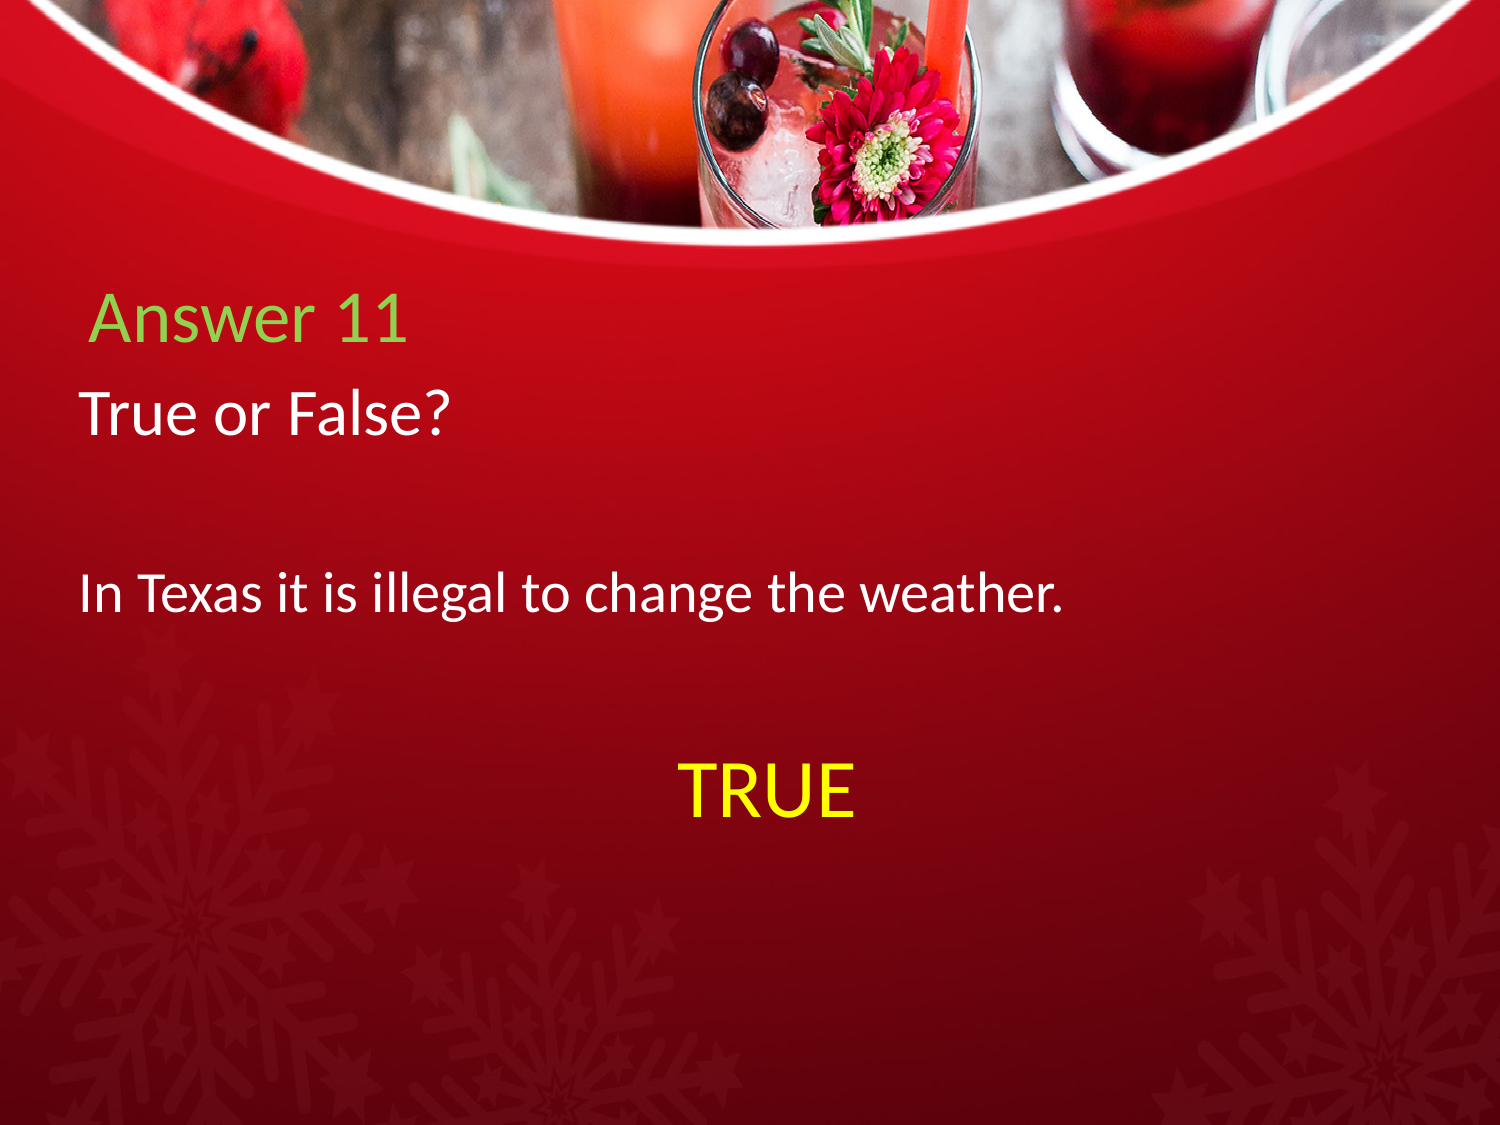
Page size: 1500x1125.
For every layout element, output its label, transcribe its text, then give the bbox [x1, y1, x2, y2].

list True or False? In Texas it is illegal to change the weather. TRUE [41, 361, 1471, 1035]
title Answer 11 [73, 228, 1427, 361]
picture [0, 0, 1500, 1125]
